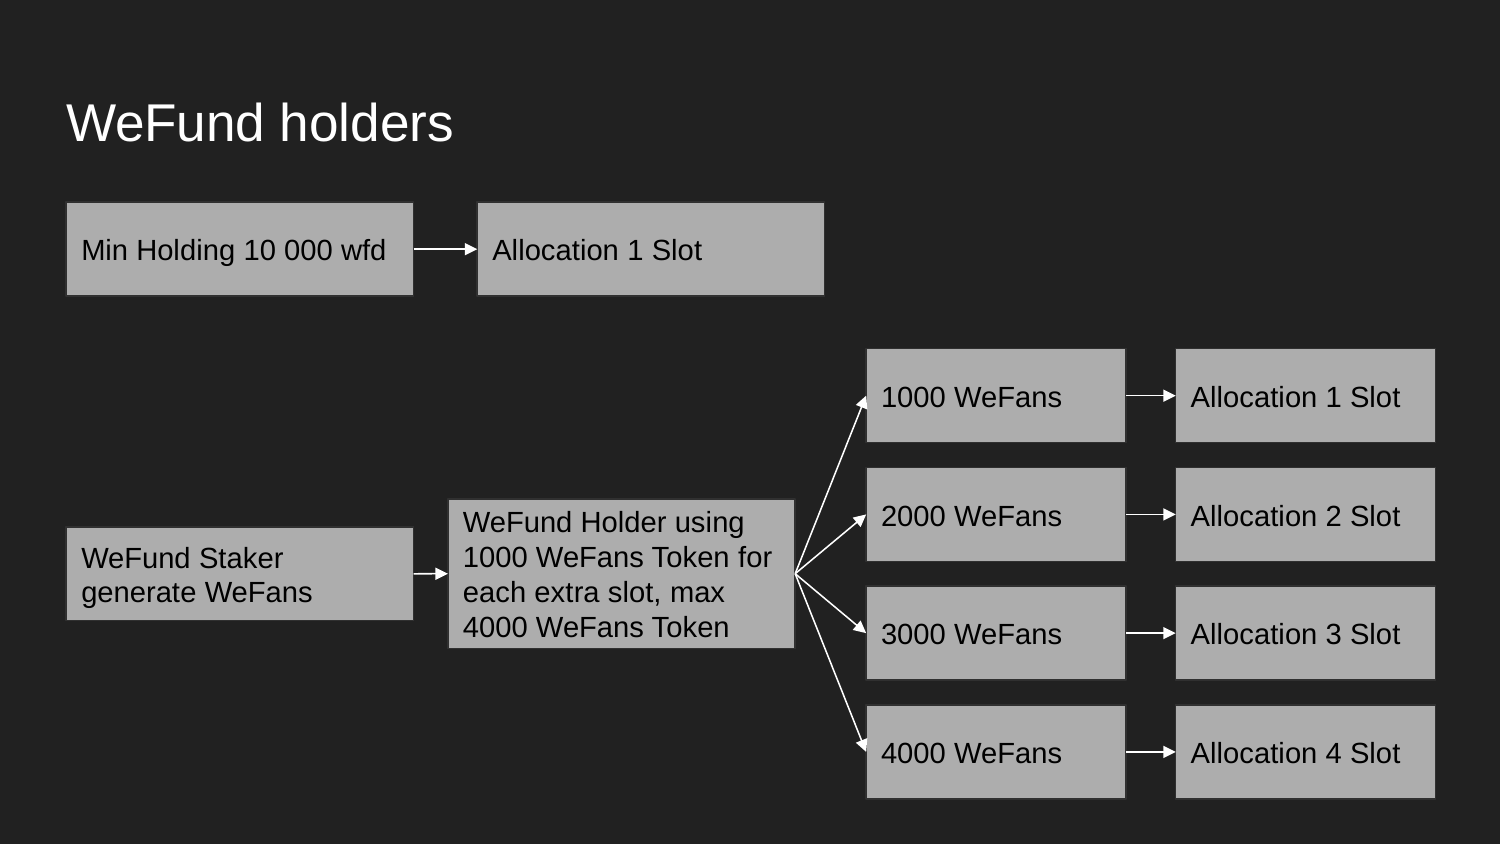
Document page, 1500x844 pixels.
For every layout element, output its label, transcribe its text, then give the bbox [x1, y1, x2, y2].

text_box 1000 WeFans [866, 348, 1127, 443]
text_box Allocation 1 Slot [1175, 348, 1436, 443]
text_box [794, 573, 867, 753]
text_box Allocation 1 Slot [477, 202, 825, 297]
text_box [794, 514, 867, 572]
title WeFund holders [51, 72, 1449, 167]
text_box 4000 WeFans [866, 704, 1127, 799]
text_box WeFund Holder using 1000 WeFans Token for each extra slot, max 4000 WeFans Token [447, 498, 789, 649]
text_box Min Holding 10 000 wfd [66, 202, 414, 297]
text_box Allocation 3 Slot [1175, 586, 1436, 681]
text_box WeFund Staker generate WeFans [66, 526, 414, 621]
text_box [794, 395, 867, 514]
text_box Allocation 2 Slot [1175, 467, 1436, 562]
text_box 3000 WeFans [871, 586, 1127, 681]
text_box 2000 WeFans [871, 467, 1127, 562]
text_box Allocation 4 Slot [1175, 704, 1436, 799]
